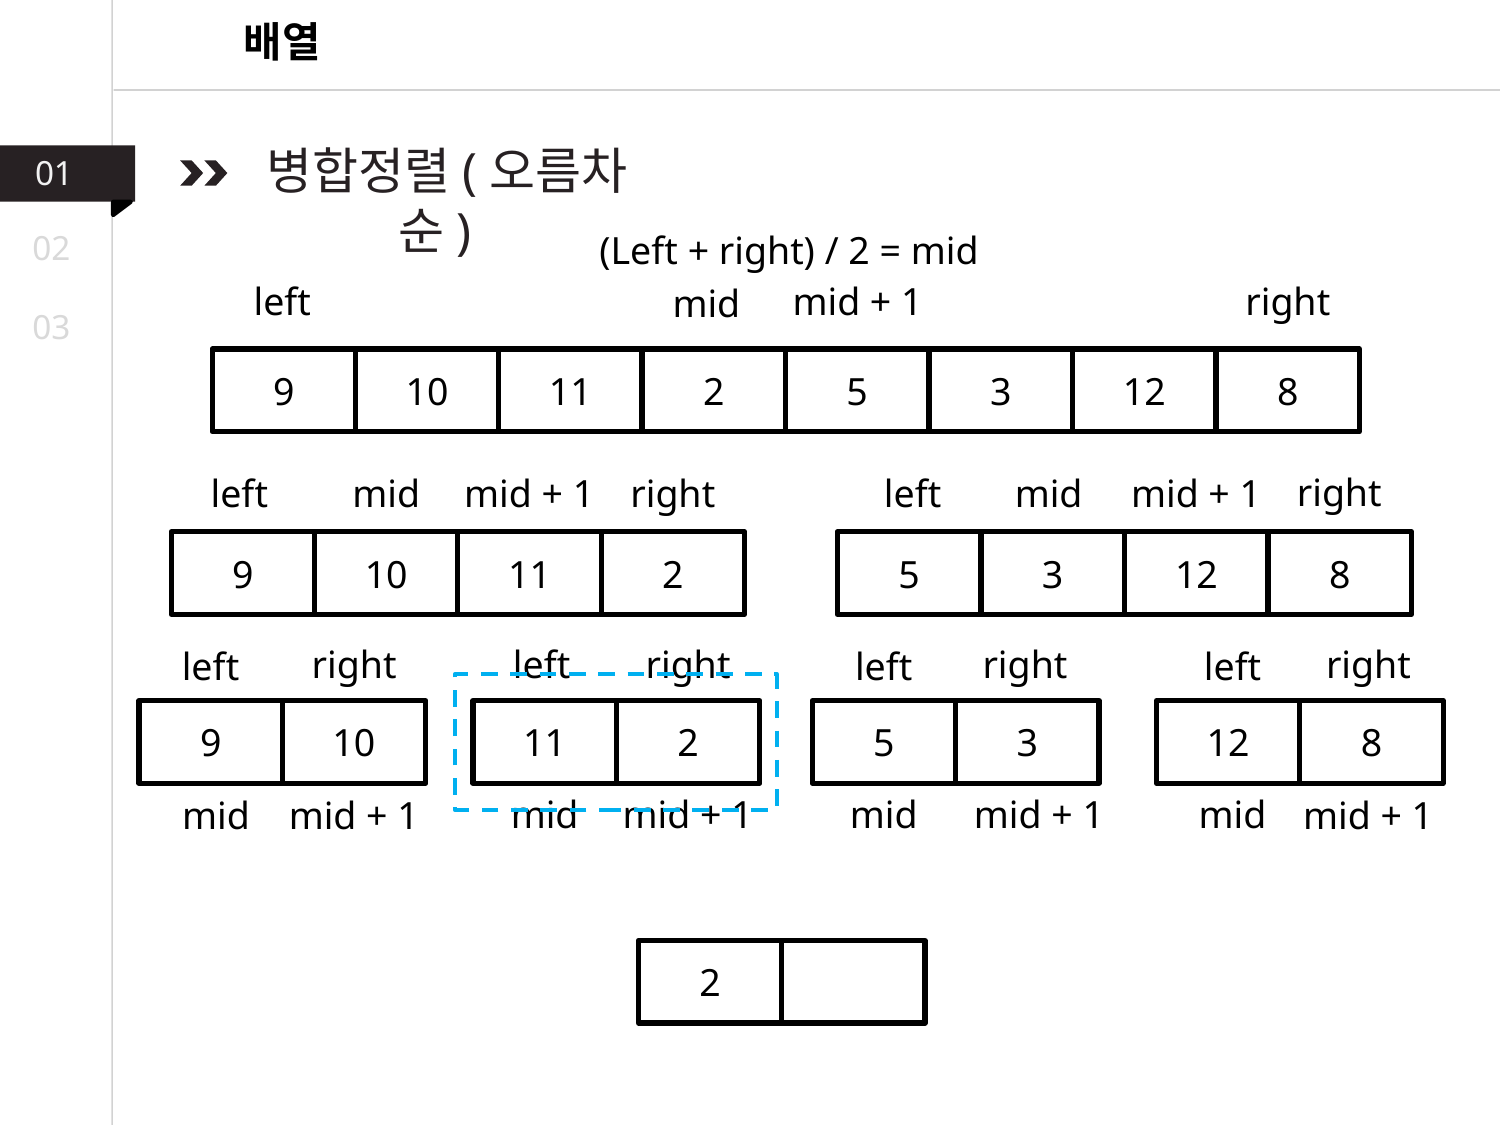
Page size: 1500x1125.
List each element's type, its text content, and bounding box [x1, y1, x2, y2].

text_box 5 [783, 347, 927, 434]
text_box 10 [312, 530, 456, 616]
text_box 5 [835, 530, 979, 616]
text_box mid [337, 462, 435, 523]
text_box mid [1183, 783, 1282, 844]
text_box right [1230, 270, 1346, 331]
text_box right [296, 633, 412, 694]
text_box 병합정렬(오름차순) [199, 132, 671, 268]
text_box [0, 143, 107, 204]
text_box mid + 1 [607, 810, 768, 844]
text_box 9 [137, 699, 280, 785]
text_box right [967, 633, 1083, 694]
text_box right [615, 462, 731, 523]
text_box left [167, 635, 255, 695]
text_box 8 [1266, 530, 1414, 616]
text_box [780, 938, 927, 1025]
text_box 2 [640, 347, 783, 434]
text_box left [498, 633, 586, 674]
text_box mid [167, 784, 265, 845]
text_box [453, 672, 779, 812]
text_box mid + 1 [449, 462, 610, 523]
text_box 3 [927, 347, 1071, 434]
text_box 3 [979, 530, 1123, 616]
text_box (Left + right) / 2 = mid [584, 219, 995, 280]
text_box mid + 1 [273, 784, 434, 845]
text_box right [630, 633, 746, 674]
text_box 10 [353, 347, 497, 434]
text_box 9 [210, 347, 353, 434]
text_box left [840, 635, 928, 695]
text_box 2 [599, 530, 747, 616]
text_box [178, 158, 205, 188]
text_box 03 [17, 298, 92, 354]
text_box 배열 [121, 8, 443, 74]
text_box 12 [1071, 347, 1214, 434]
text_box [202, 158, 229, 188]
text_box 12 [1154, 699, 1298, 785]
text_box 9 [169, 530, 312, 616]
text_box left [238, 270, 326, 331]
text_box 3 [954, 699, 1101, 785]
text_box right [1282, 461, 1397, 522]
text_box 5 [810, 699, 954, 785]
text_box 12 [1123, 530, 1266, 616]
text_box mid [999, 462, 1098, 523]
text_box left [869, 462, 957, 523]
text_box 8 [1214, 347, 1362, 434]
text_box 11 [497, 347, 640, 434]
text_box mid [657, 273, 755, 333]
text_box mid + 1 [1116, 462, 1277, 523]
text_box mid + 1 [777, 270, 938, 331]
text_box 01 [20, 144, 107, 200]
text_box mid + 1 [959, 783, 1120, 844]
text_box mid [496, 810, 594, 844]
text_box 10 [280, 699, 428, 784]
text_box left [1188, 635, 1276, 695]
text_box 8 [1298, 699, 1445, 784]
text_box right [1311, 633, 1426, 694]
text_box [117, 143, 137, 204]
text_box left [195, 462, 283, 523]
text_box mid + 1 [1288, 784, 1449, 845]
text_box 11 [456, 530, 599, 616]
text_box 02 [17, 219, 92, 275]
text_box mid [835, 783, 933, 844]
text_box [117, 199, 133, 215]
text_box 2 [636, 938, 780, 1025]
